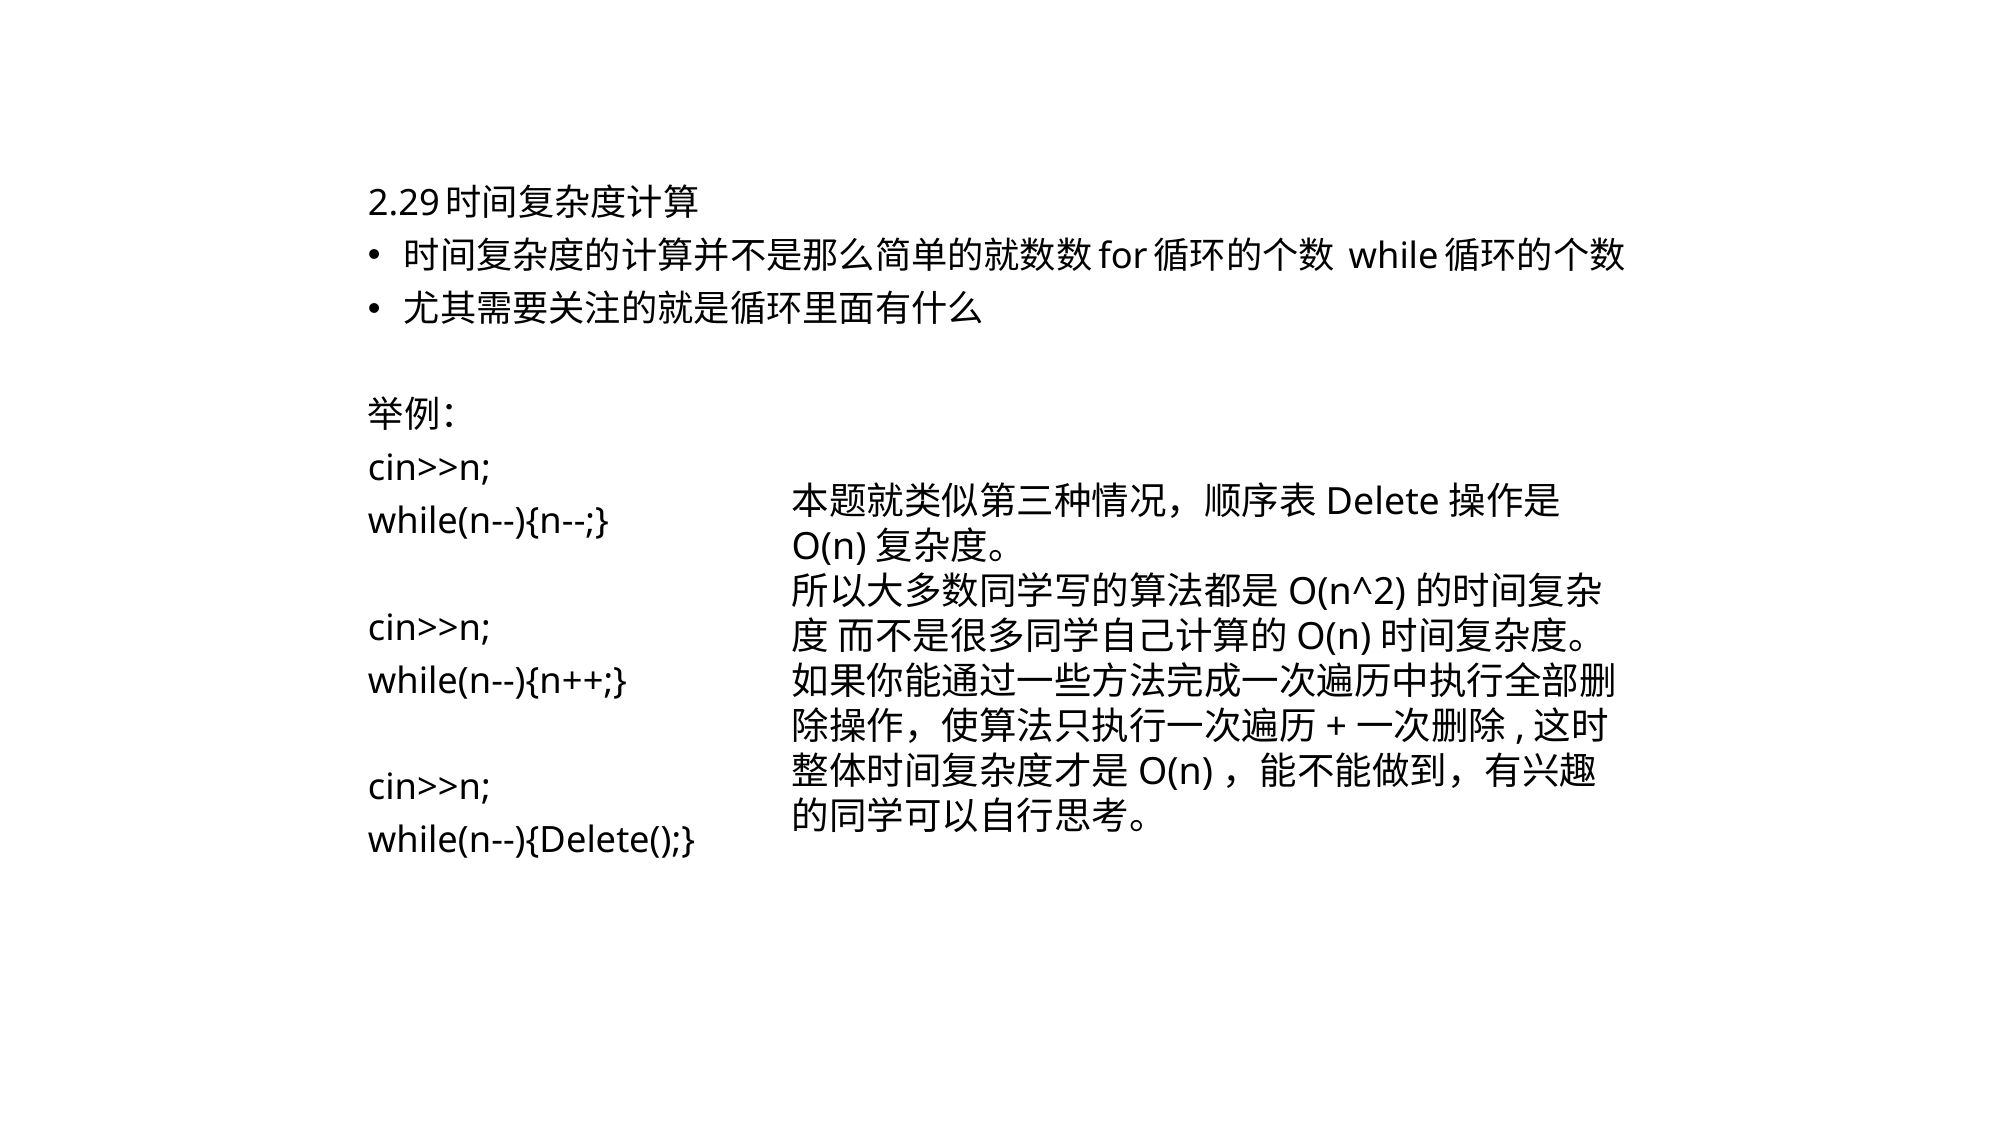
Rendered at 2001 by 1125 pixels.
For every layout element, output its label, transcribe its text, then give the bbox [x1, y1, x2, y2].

text_box 2.29时间复杂度计算 时间复杂度的计算并不是那么简单的就数数for循环的个数 while循环的个数 尤其需要关注的就是循环里面有什么 举例： cin>>n; while(n--){n--;} cin>>n; while(n--){n++;} cin>>n; while(n--){Delete();} [353, 176, 1647, 916]
text_box 本题就类似第三种情况，顺序表Delete操作是O(n)复杂度。 所以大多数同学写的算法都是O(n^2)的时间复杂度 而不是很多同学自己计算的O(n)时间复杂度。 如果你能通过一些方法完成一次遍历中执行全部删除操作，使算法只执行一次遍历+一次删除,这时整体时间复杂度才是O(n)，能不能做到，有兴趣的同学可以自行思考。 [776, 469, 1647, 845]
